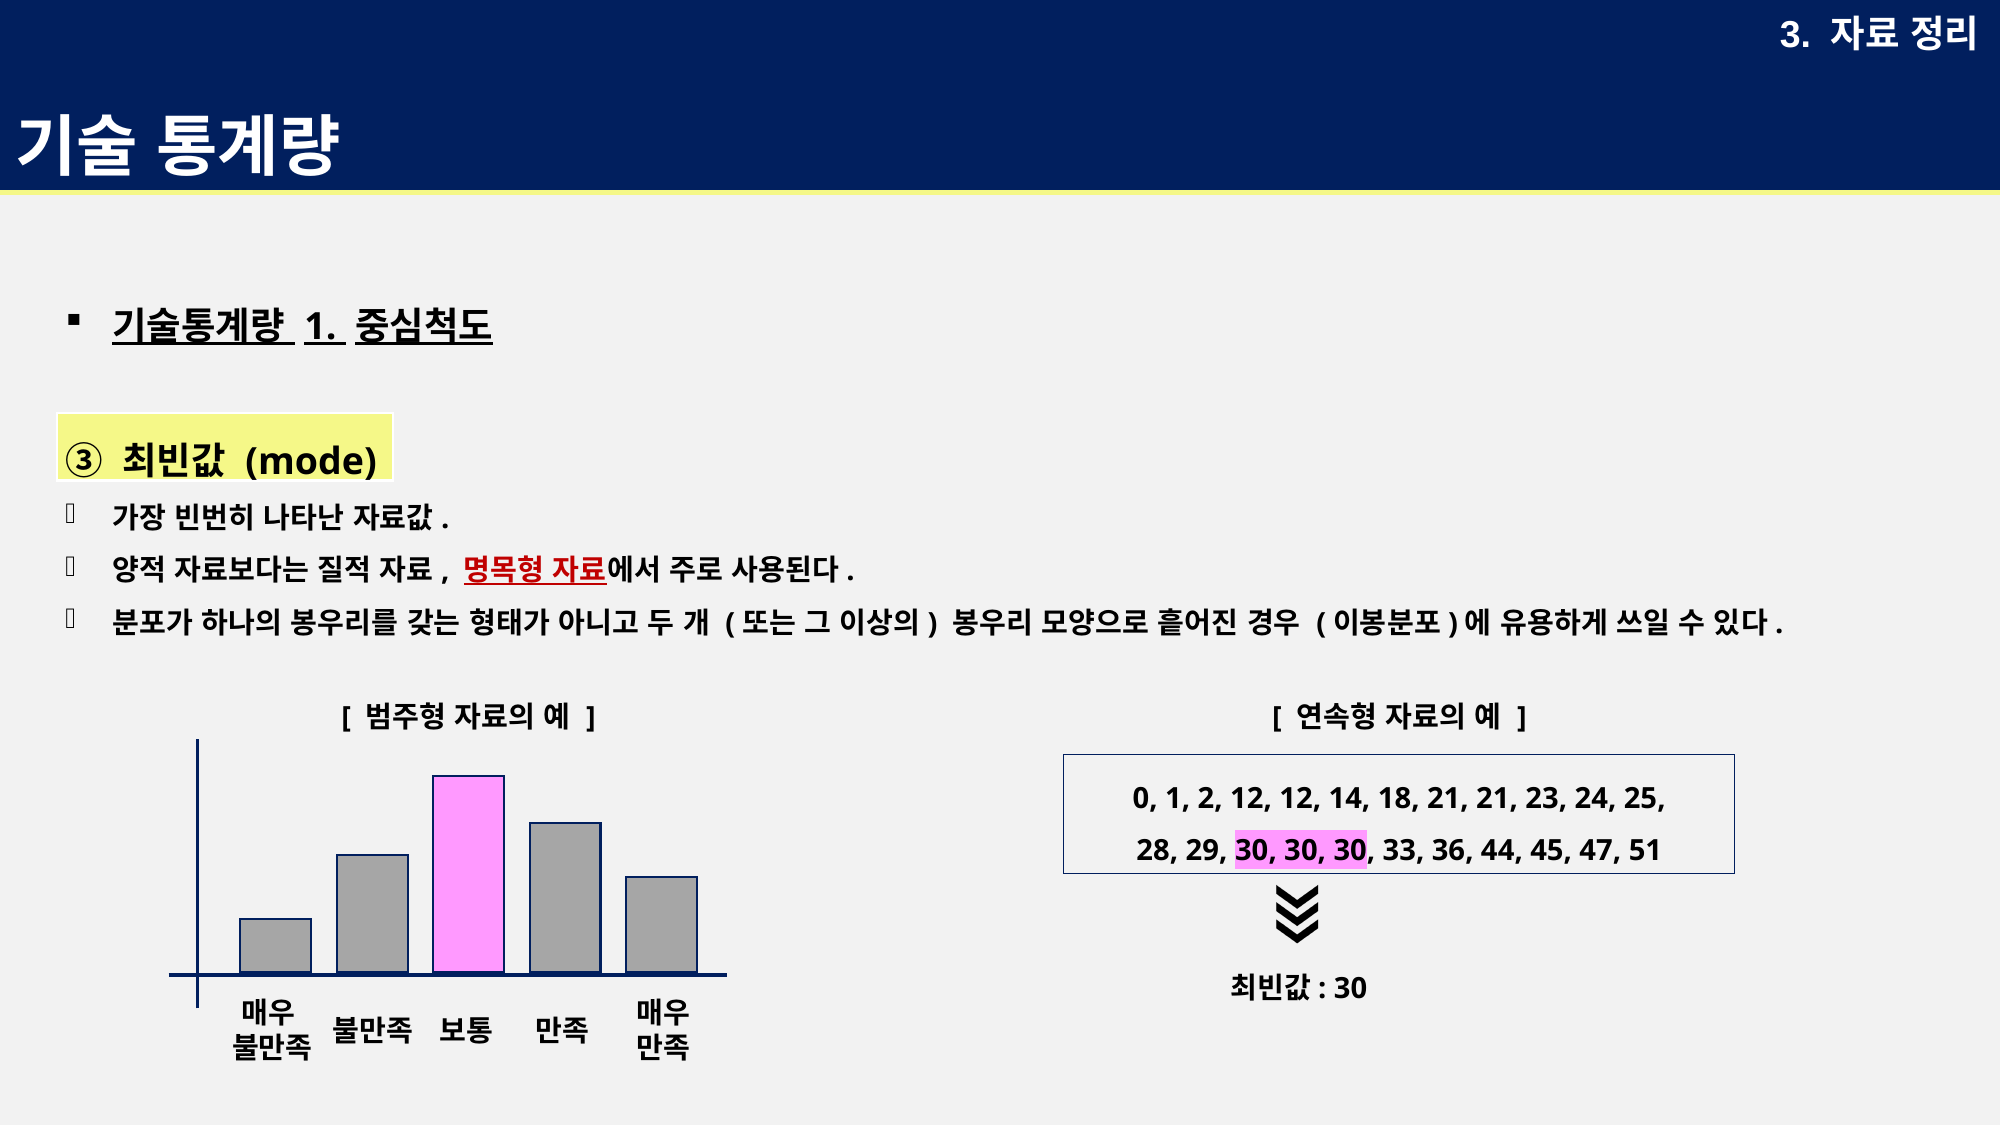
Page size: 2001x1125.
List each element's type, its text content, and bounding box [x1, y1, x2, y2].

text_box 0, 1, 2, 12, 12, 14, 18, 21, 21, 23, 24, 25, 28, 29, 30, 30, 30, 33, 36, 44, 45, 47, 51 [1063, 754, 1735, 874]
text_box 매우 만족 [568, 987, 760, 1073]
text_box [ 범주형 자료의 예 ] [132, 673, 805, 741]
text_box 불만족 [277, 1005, 371, 1055]
text_box 만족 [466, 1005, 568, 1055]
text_box [625, 876, 698, 973]
text_box [ 연속형 자료의 예 ] [1063, 673, 1735, 741]
text_box 매우 불만족 [177, 987, 369, 1073]
text_box [432, 775, 505, 973]
text_box 기술통계량 1. 중심척도 ③ 최빈값 (mode) 가장 빈번히 나타난 자료값. 양적 자료보다는 질적 자료, 명목형 자료에서 주로 사용된다. 분포가 하나의 봉우리를 갖는 형태가 아니고 두 개 (또는 그 이상의) 봉우리 모양으로 흩어진 경우 (이봉분포)에 유용하게 쓰일 수 있다. [50, 271, 1933, 699]
text_box 보통 [371, 1005, 466, 1055]
title 기술 통계량 [0, 0, 2000, 190]
text_box [239, 918, 312, 973]
text_box 최빈값: 30 [963, 944, 1635, 1012]
text_box [336, 854, 409, 973]
text_box [529, 822, 602, 973]
text_box 3. 자료 정리 [1765, 3, 1995, 63]
picture [1262, 878, 1333, 950]
